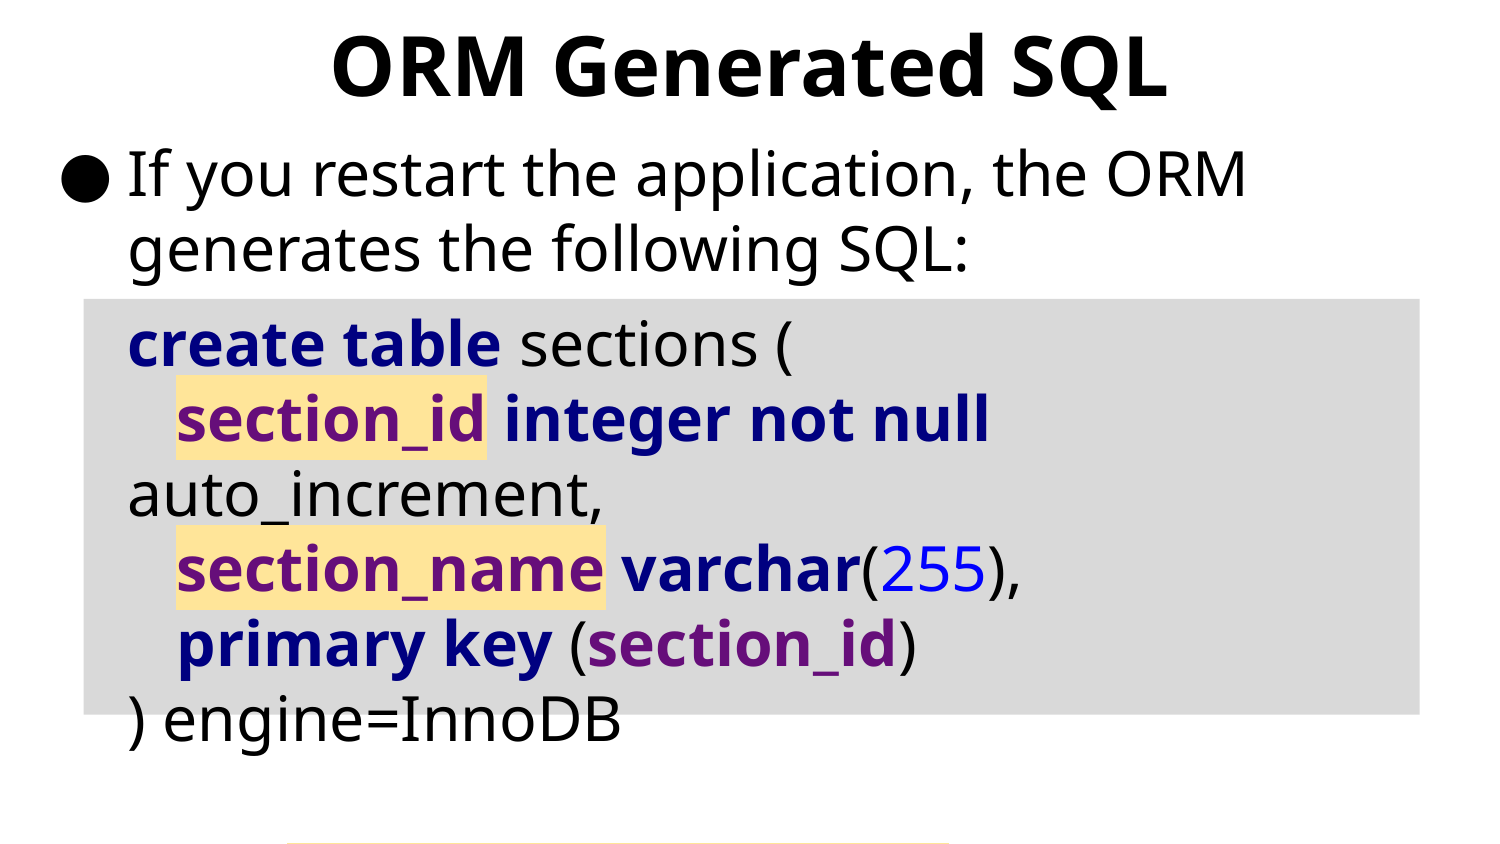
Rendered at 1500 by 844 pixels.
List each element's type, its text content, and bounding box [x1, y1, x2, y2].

title ORM Generated SQL [0, 0, 1500, 119]
list If you restart the application, the ORM generates the following SQL: create table sections ( section_id integer not null auto_increment, section_name varchar(255), primary key (section_id) ) engine=InnoDB Note names of fields use "_" instead of CamelCasing [37, 119, 1500, 844]
